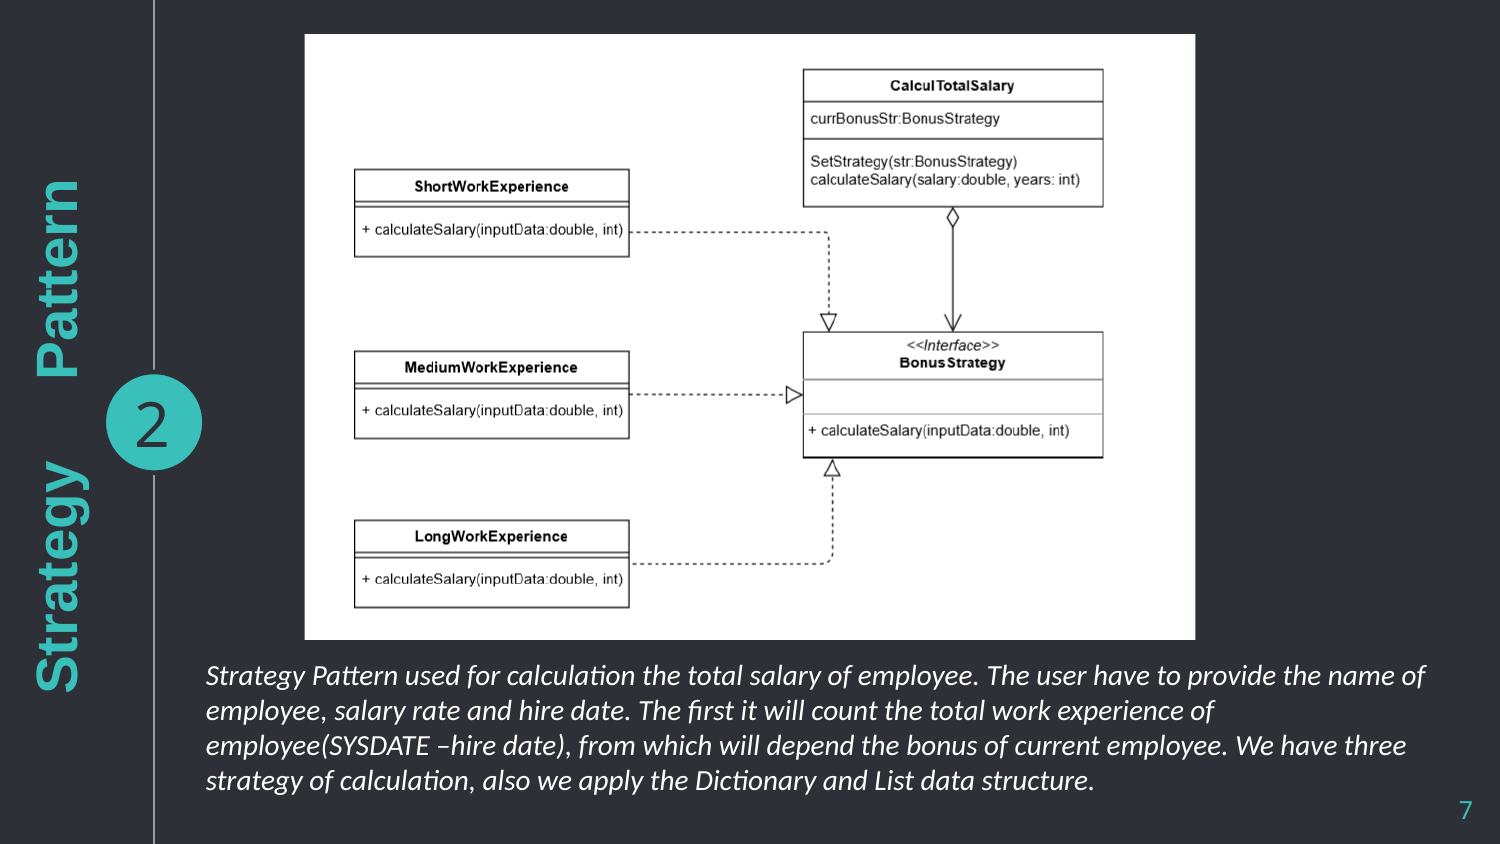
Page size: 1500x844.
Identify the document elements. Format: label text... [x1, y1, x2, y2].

slide_number 7 [1398, 779, 1489, 832]
text_box Strategy Pattern [11, 134, 97, 710]
picture [304, 34, 1196, 640]
text_box Strategy Pattern used for calculation the total salary of employee. The user have to provide the name of employee, salary rate and hire date. The first it will count the total work experience of employee(SYSDATE –hire date), from which will depend the bonus of current employee. We have three strategy of calculation, also we apply the Dictionary and List data structure. [191, 648, 1458, 804]
text_box 2 [97, 373, 218, 471]
